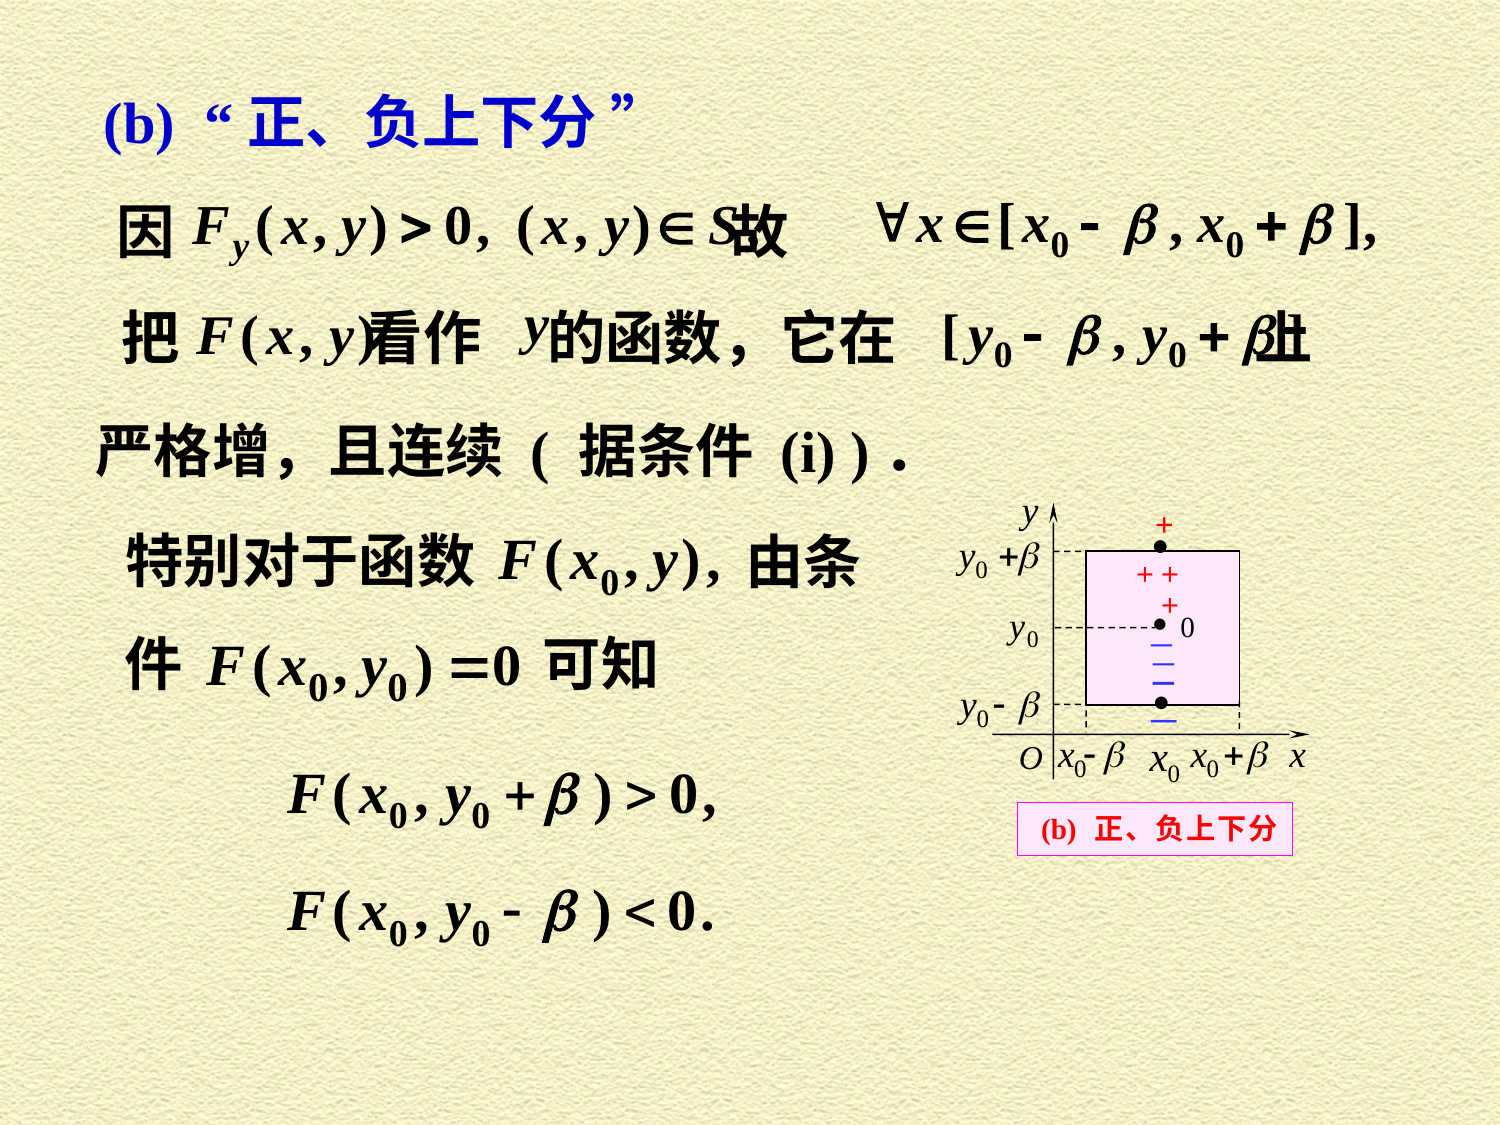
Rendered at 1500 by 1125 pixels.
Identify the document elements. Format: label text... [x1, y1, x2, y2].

text_box 严格增，且连续 ( 据条件 (i) )． [81, 406, 971, 492]
text_box (b) “正、负上下分 ” [89, 78, 724, 163]
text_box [109, 517, 906, 604]
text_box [101, 173, 1412, 273]
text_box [951, 495, 1312, 856]
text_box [106, 293, 1412, 379]
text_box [282, 763, 721, 835]
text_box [121, 633, 662, 706]
picture [0, 0, 1500, 1125]
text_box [282, 880, 717, 951]
